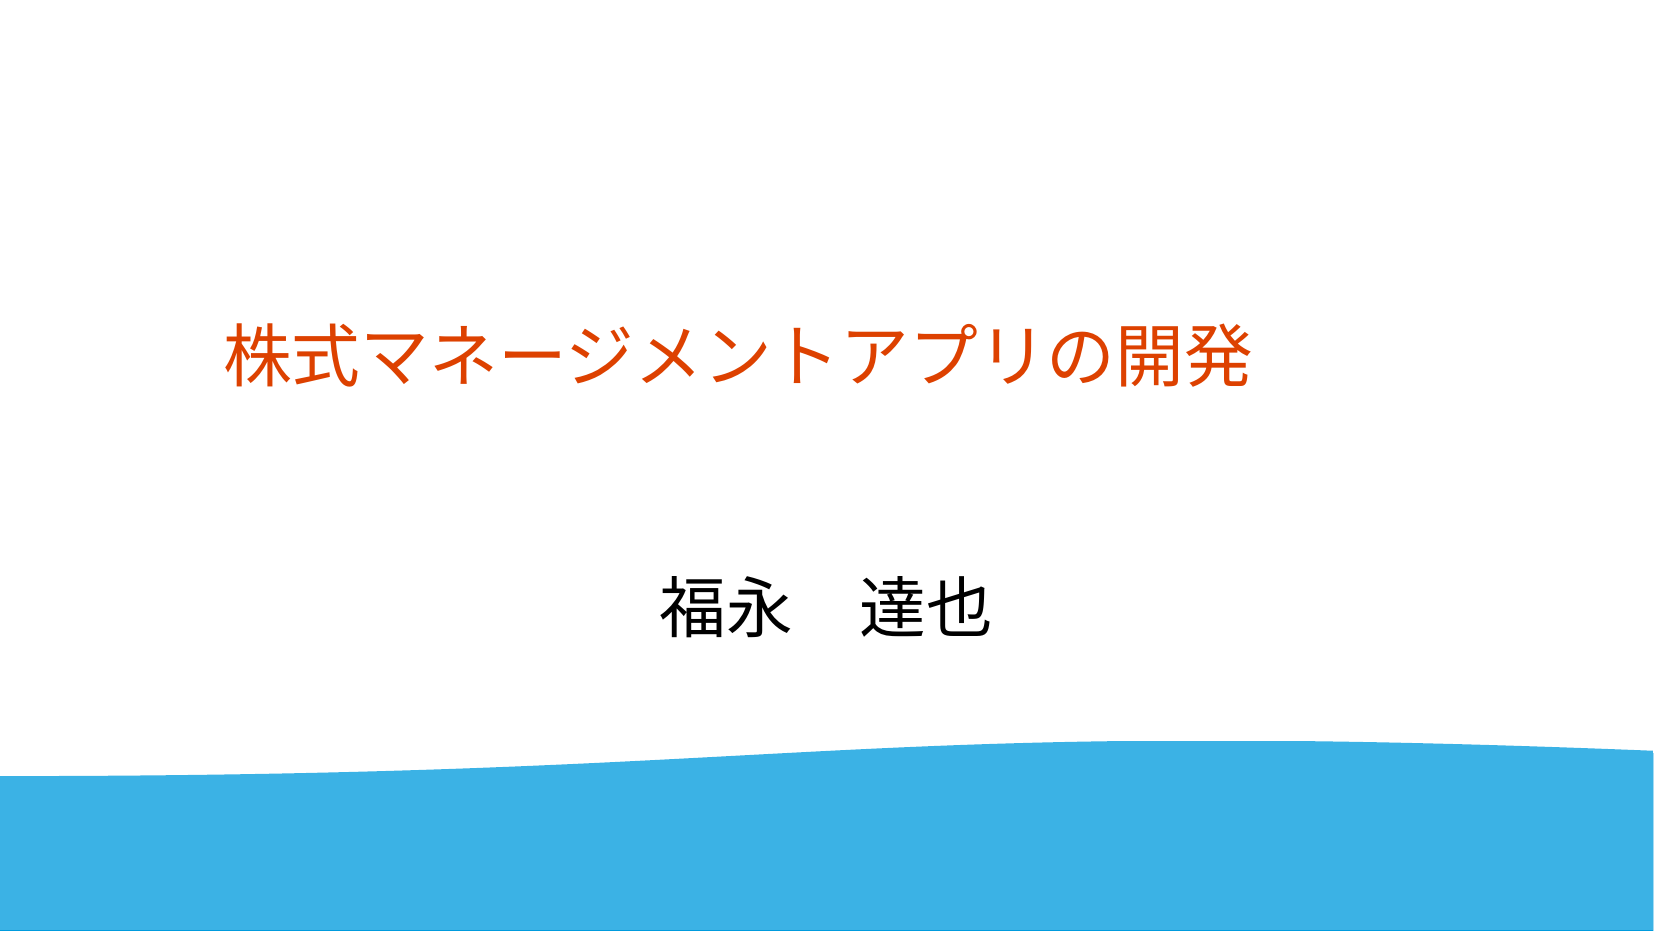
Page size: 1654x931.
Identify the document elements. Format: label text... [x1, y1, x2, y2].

title 株式マネージメントアプリの開発 [0, 265, 1477, 443]
subtitle 福永 達也 [59, 472, 1595, 739]
